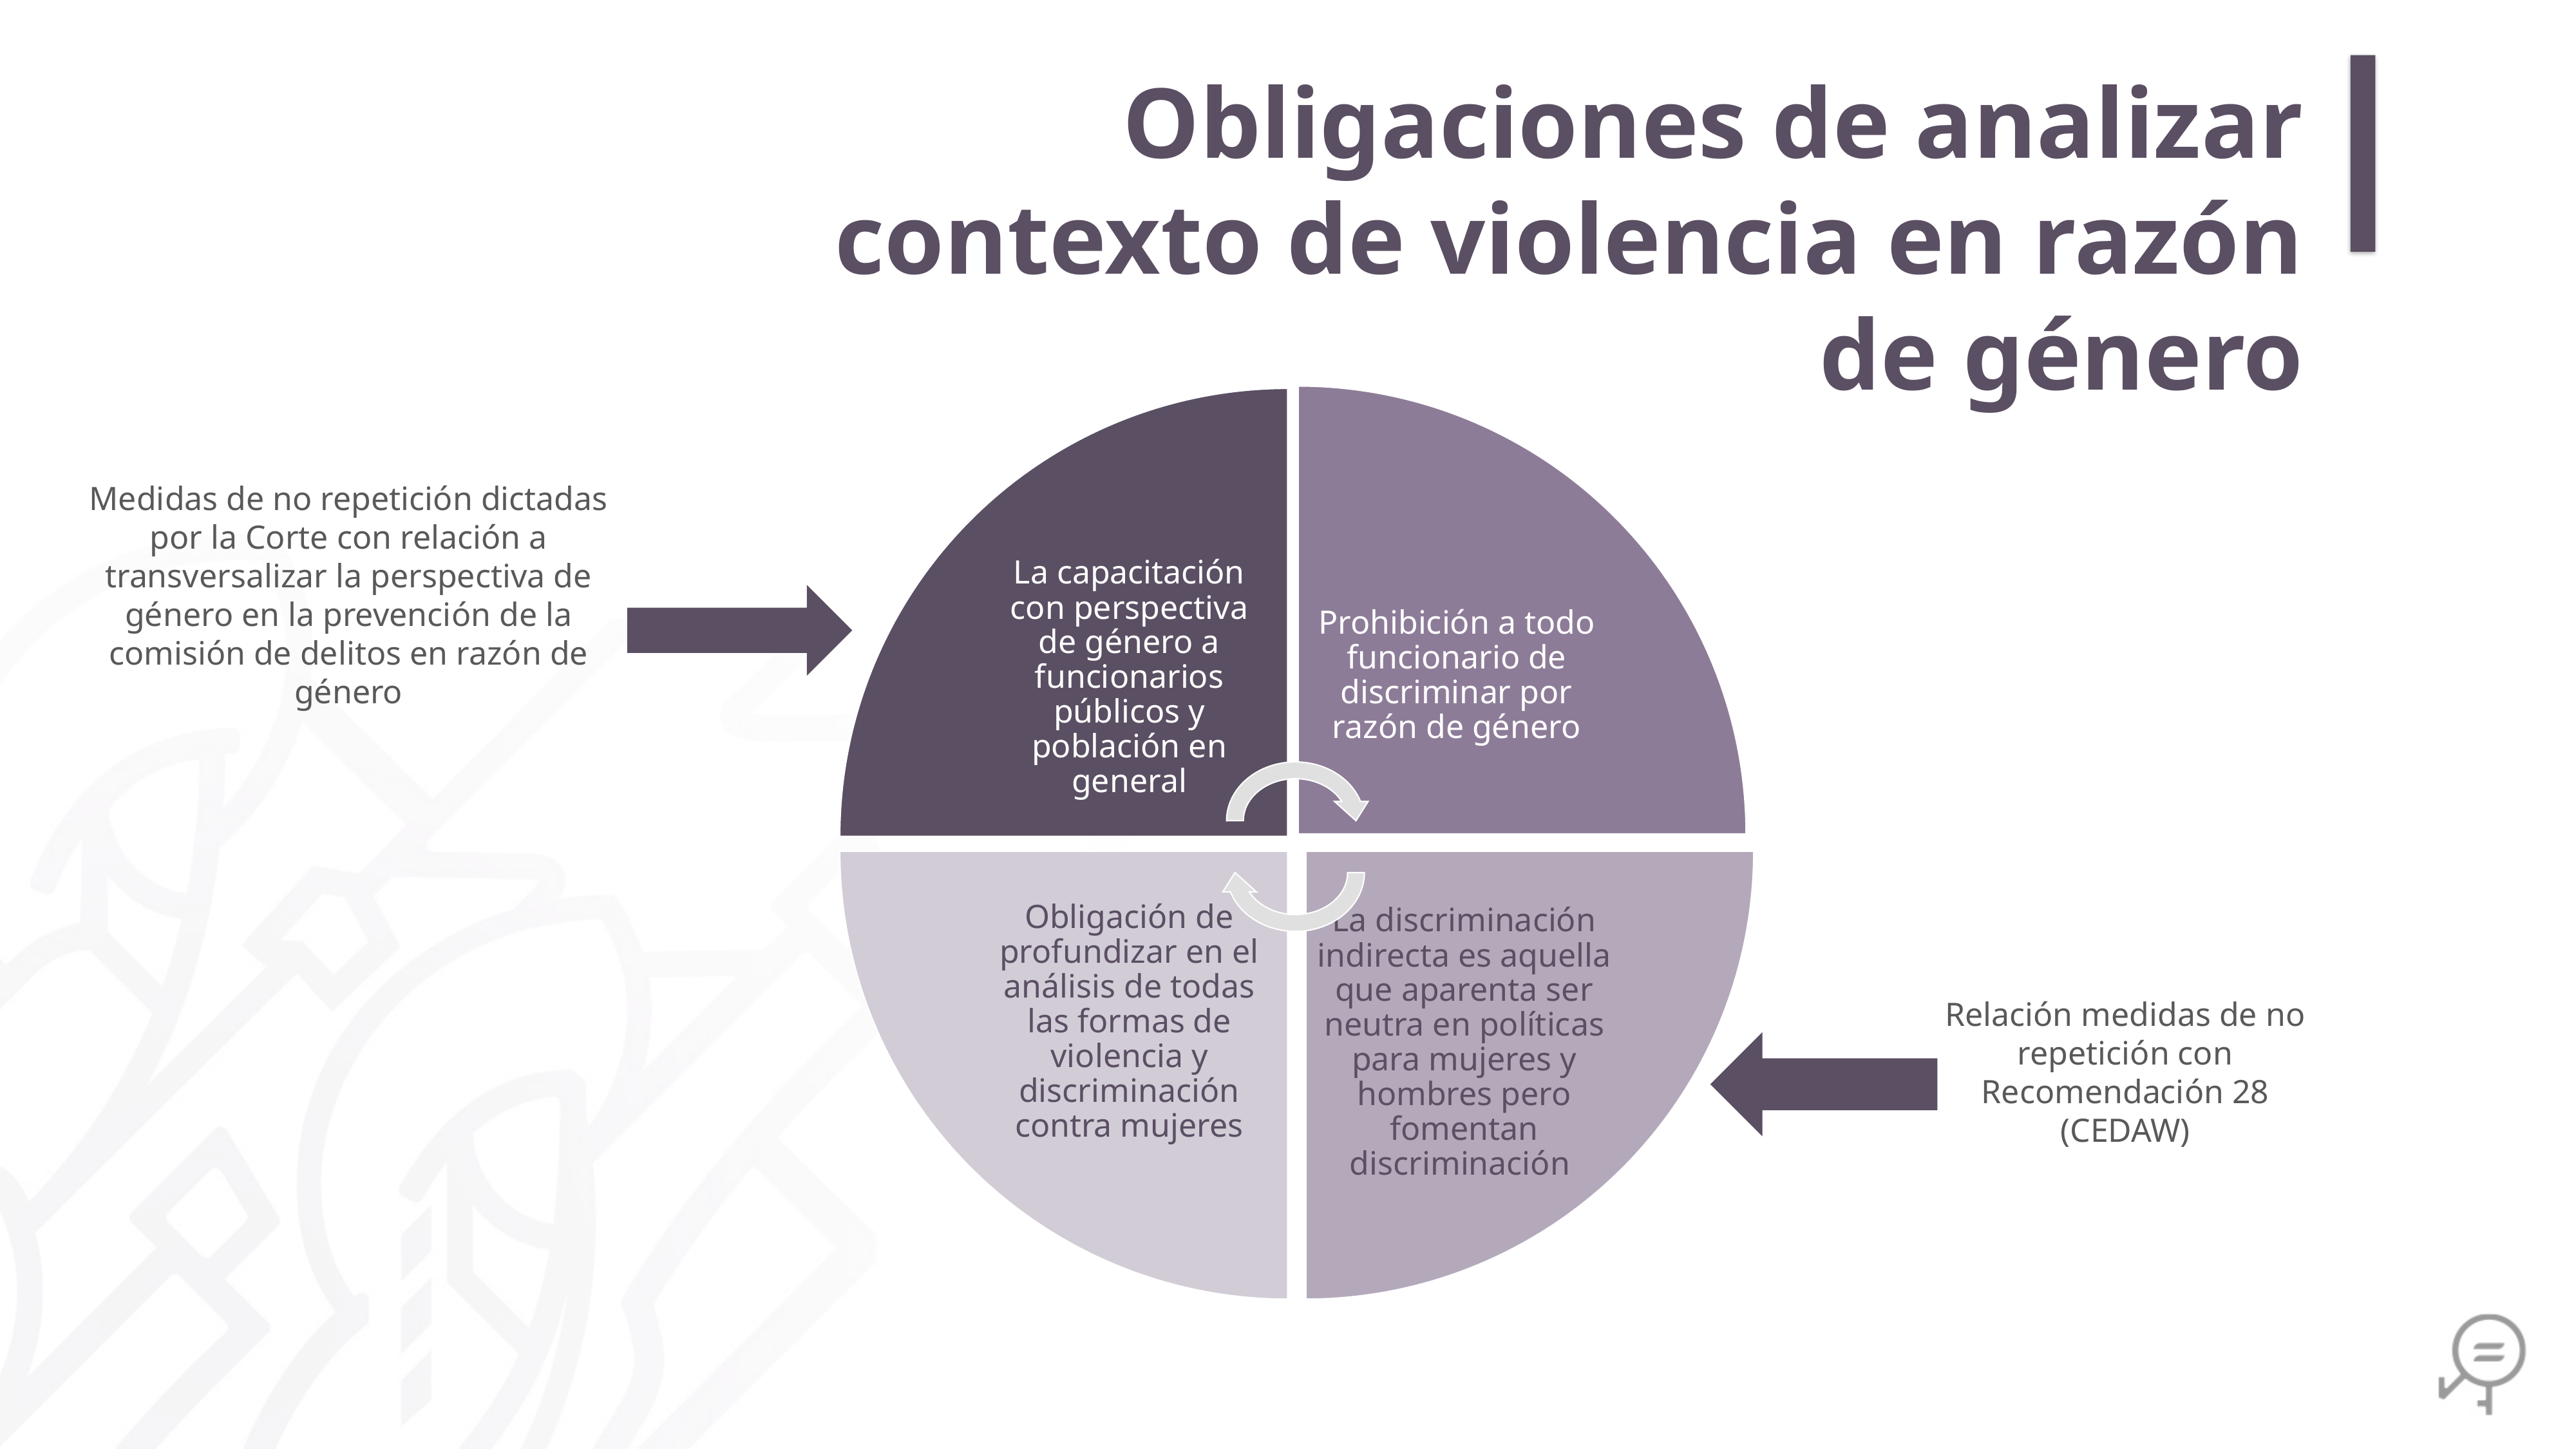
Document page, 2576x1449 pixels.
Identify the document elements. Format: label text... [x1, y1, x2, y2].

table_header [0, 0, 2576, 1449]
text_box [2350, 55, 2376, 252]
text_box Relación medidas de no repetición con Recomendación 28 (CEDAW) [1996, 989, 2333, 1153]
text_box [598, 329, 1993, 1364]
text_box Medidas de no repetición dictadas por la Corte con relación a transversalizar la perspectiva de género en la prevención de la comisión de delitos en razón de género [69, 473, 594, 715]
text_box Obligaciones de analizar contexto de violencia en razón de género [739, 52, 2323, 193]
